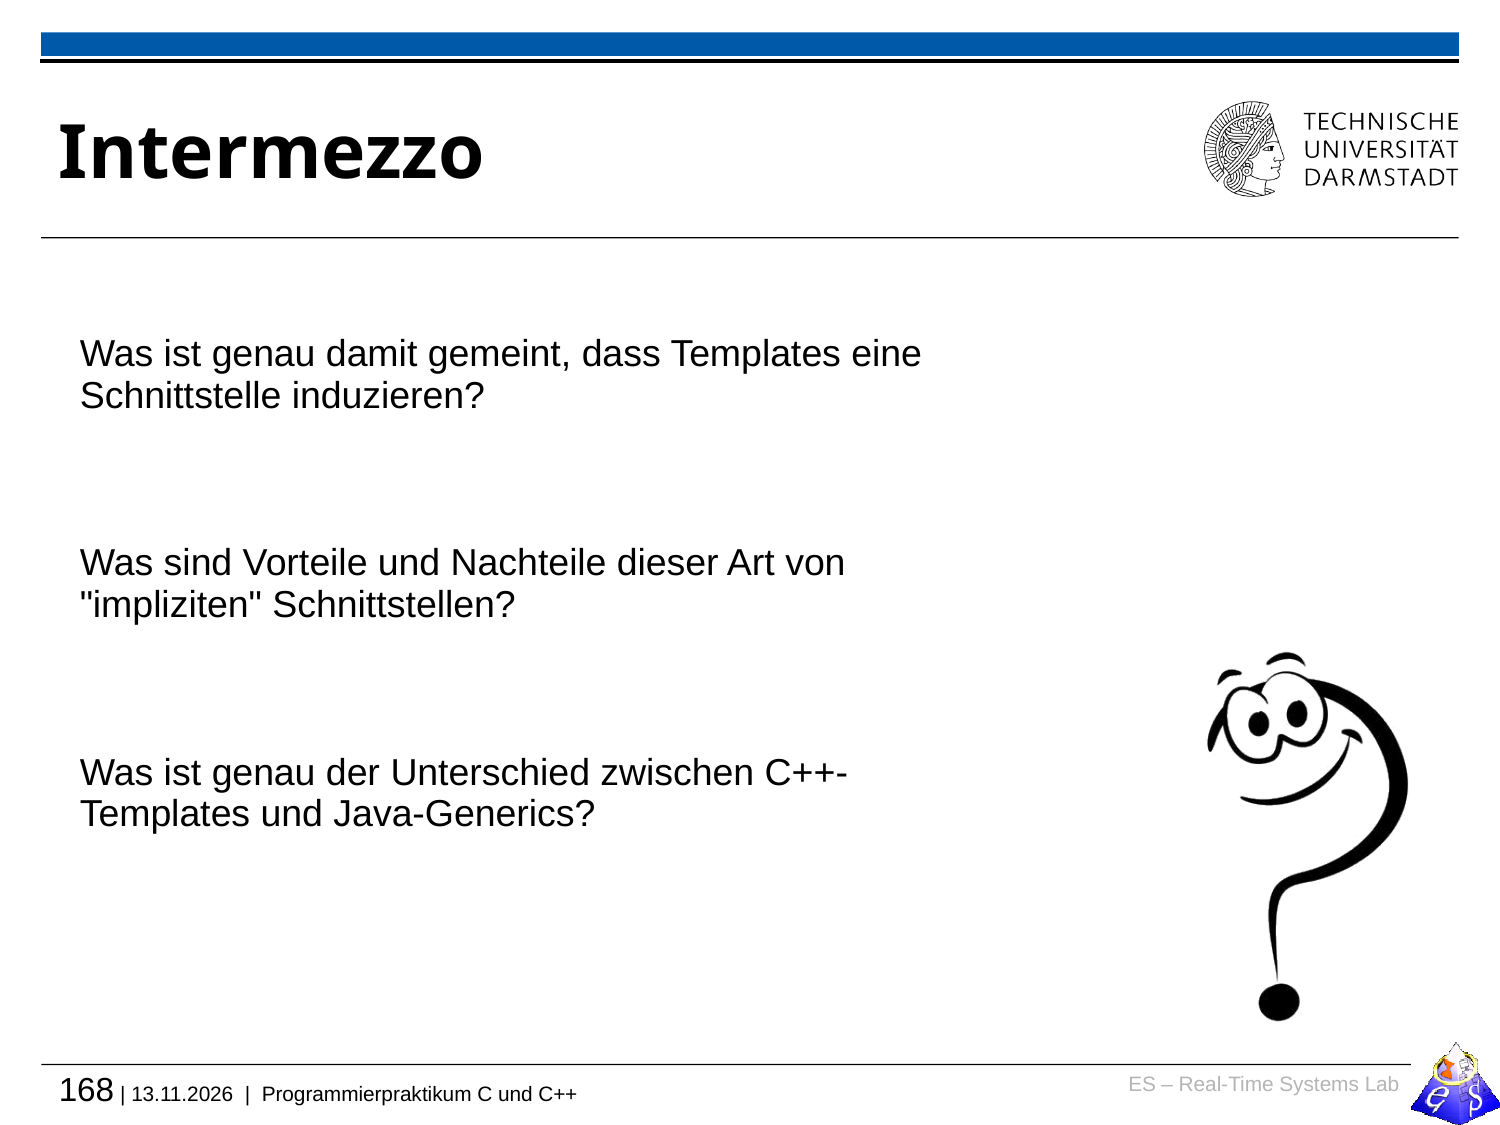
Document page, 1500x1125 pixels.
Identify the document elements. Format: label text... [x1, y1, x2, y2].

picture [1411, 1041, 1500, 1125]
text_box Was ist genau damit gemeint, dass Templates eine Schnittstelle induzieren? Was sind Vorteile und Nachteile dieser Art von "impliziten" Schnittstellen? Was ist genau der Unterschied zwischen C++-Templates und Java-Generics? [65, 325, 994, 885]
picture [1104, 645, 1483, 1024]
picture [1187, 84, 1483, 214]
title Intermezzo [58, 80, 1187, 218]
